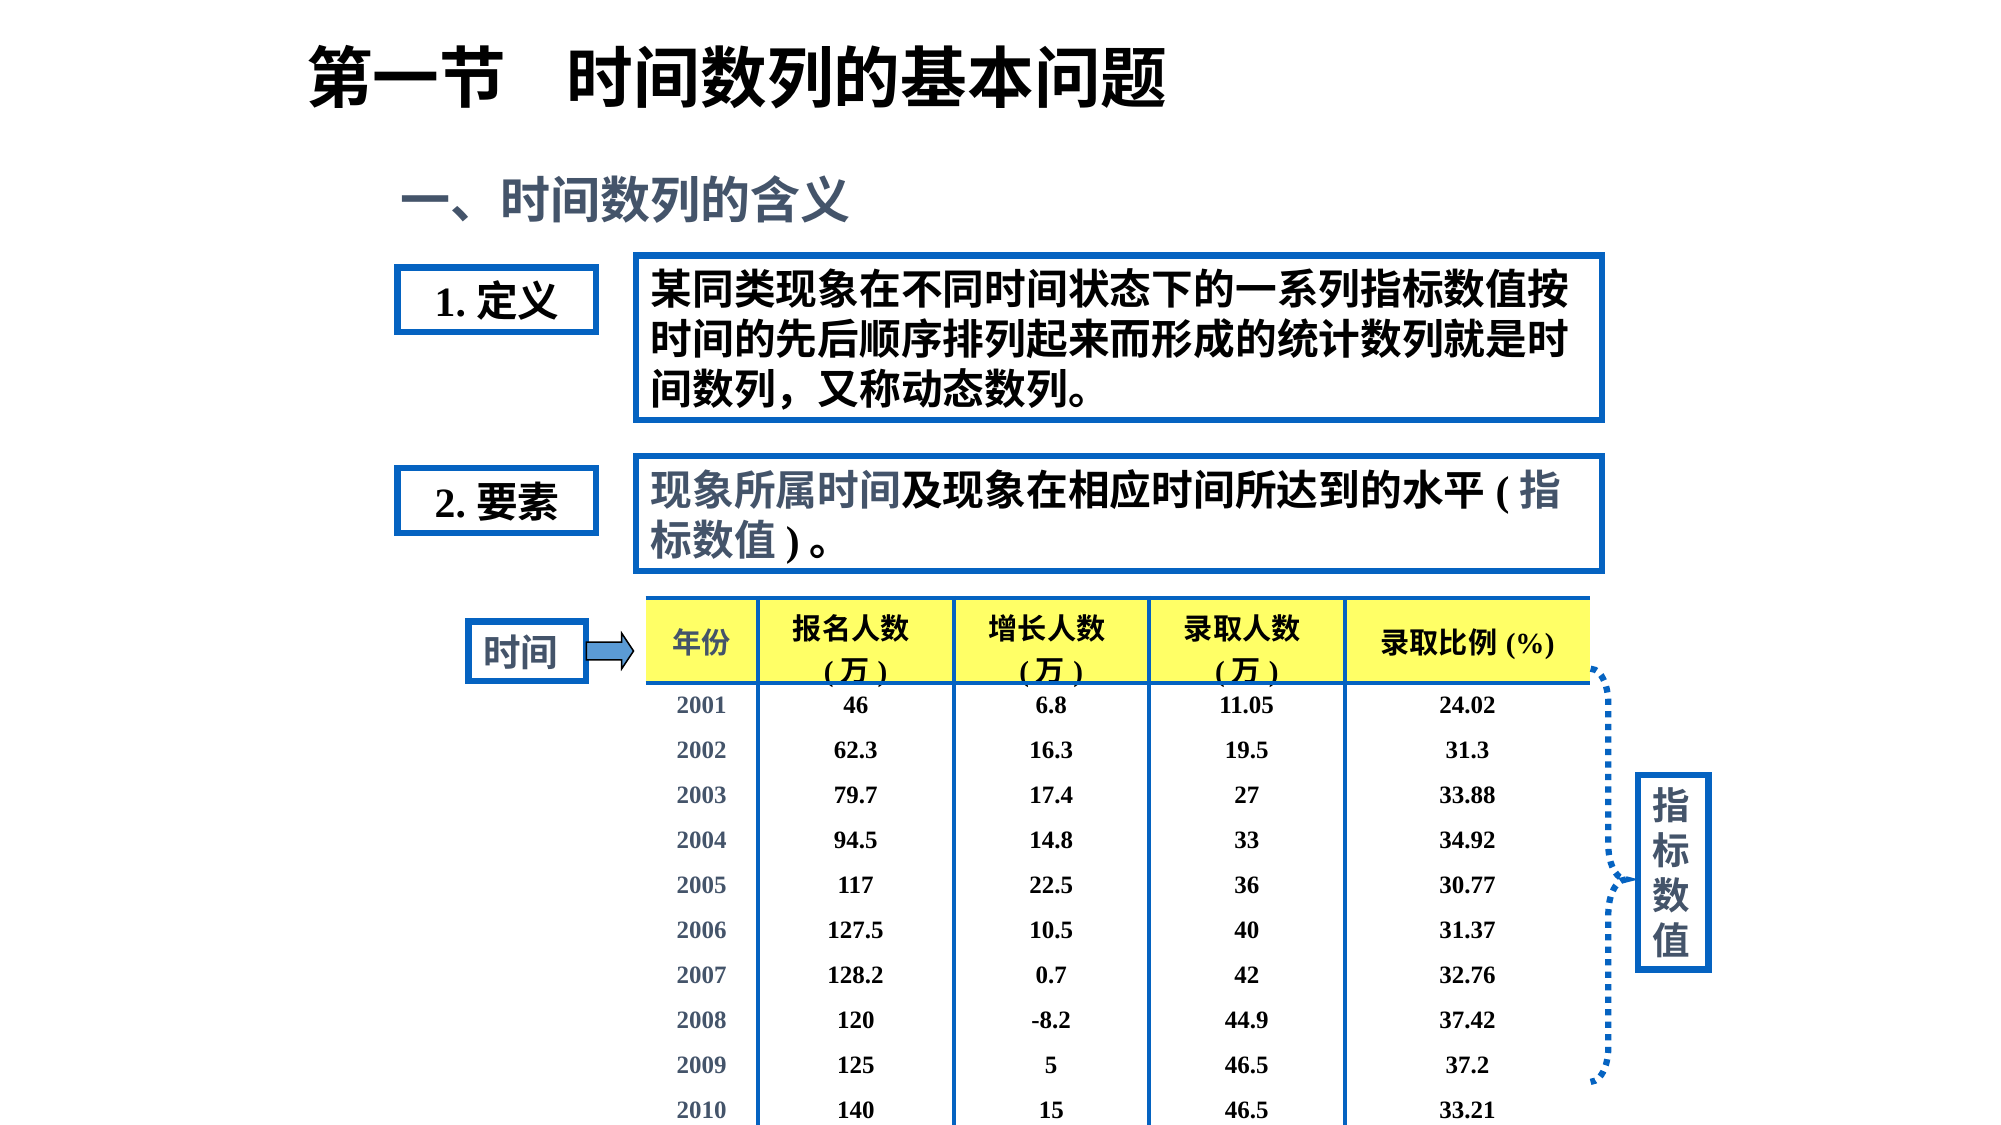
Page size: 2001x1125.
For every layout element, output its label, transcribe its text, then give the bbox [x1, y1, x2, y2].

table_header 报名人数(万) [760, 600, 952, 681]
table_cell 24.02 [1347, 685, 1590, 728]
table_cell 2001 [646, 685, 756, 728]
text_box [397, 255, 1603, 427]
text_box 一、时间数列的含义 [385, 160, 1107, 236]
table_cell 128.2 [760, 953, 952, 998]
table_cell 33 [1151, 818, 1343, 863]
table_cell 120 [760, 998, 952, 1043]
table_cell 19.5 [1151, 728, 1343, 773]
table_cell 2007 [646, 953, 756, 998]
table_cell 17.4 [956, 773, 1147, 818]
table_cell 5 [956, 1043, 1147, 1088]
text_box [1590, 668, 1709, 1082]
table_cell 62.3 [760, 728, 952, 773]
table_cell 2002 [646, 728, 756, 773]
table_cell 30.77 [1347, 863, 1590, 908]
table_cell 32.76 [1347, 953, 1590, 998]
table_header 录取人数(万) [1151, 600, 1343, 681]
table_cell 6.8 [956, 685, 1147, 728]
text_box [468, 621, 634, 683]
table_cell 2010 [646, 1088, 756, 1125]
table_cell -8.2 [956, 998, 1147, 1043]
table_cell 34.92 [1347, 818, 1590, 863]
table_cell 14.8 [956, 818, 1147, 863]
table_cell 36 [1151, 863, 1343, 908]
table_cell 46 [760, 685, 952, 728]
table_cell 22.5 [956, 863, 1147, 908]
table_cell 33.88 [1347, 773, 1590, 818]
table_cell 2009 [646, 1043, 756, 1088]
table_cell 31.37 [1347, 908, 1590, 953]
table_cell 94.5 [760, 818, 952, 863]
table_header 年份 [646, 600, 756, 681]
table_cell 27 [1151, 773, 1343, 818]
table_cell 125 [760, 1043, 952, 1088]
table_cell 2008 [646, 998, 756, 1043]
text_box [397, 456, 1603, 573]
table_cell 37.42 [1347, 998, 1590, 1043]
table_cell 11.05 [1151, 685, 1343, 728]
table_cell 15 [956, 1088, 1147, 1125]
table_header 录取比例(%) [1347, 600, 1590, 681]
table_cell 0.7 [956, 953, 1147, 998]
table_cell 42 [1151, 953, 1343, 998]
title 第一节 时间数列的基本问题 [291, 31, 1595, 131]
table_cell 2005 [646, 863, 756, 908]
table_cell 40 [1151, 908, 1343, 953]
table_cell 33.21 [1347, 1088, 1590, 1125]
table_cell 127.5 [760, 908, 952, 953]
table_cell 16.3 [956, 728, 1147, 773]
table_cell 46.5 [1151, 1043, 1343, 1088]
table_cell 44.9 [1151, 998, 1343, 1043]
table_cell 140 [760, 1088, 952, 1125]
table_header 增长人数(万) [956, 600, 1147, 681]
table_cell 31.3 [1347, 728, 1590, 773]
table_cell 2006 [646, 908, 756, 953]
table_cell 2004 [646, 818, 756, 863]
table_cell 46.5 [1151, 1088, 1343, 1125]
table_cell 10.5 [956, 908, 1147, 953]
table_cell 79.7 [760, 773, 952, 818]
table_cell 117 [760, 863, 952, 908]
table_cell 2003 [646, 773, 756, 818]
table_cell 37.2 [1347, 1043, 1590, 1088]
